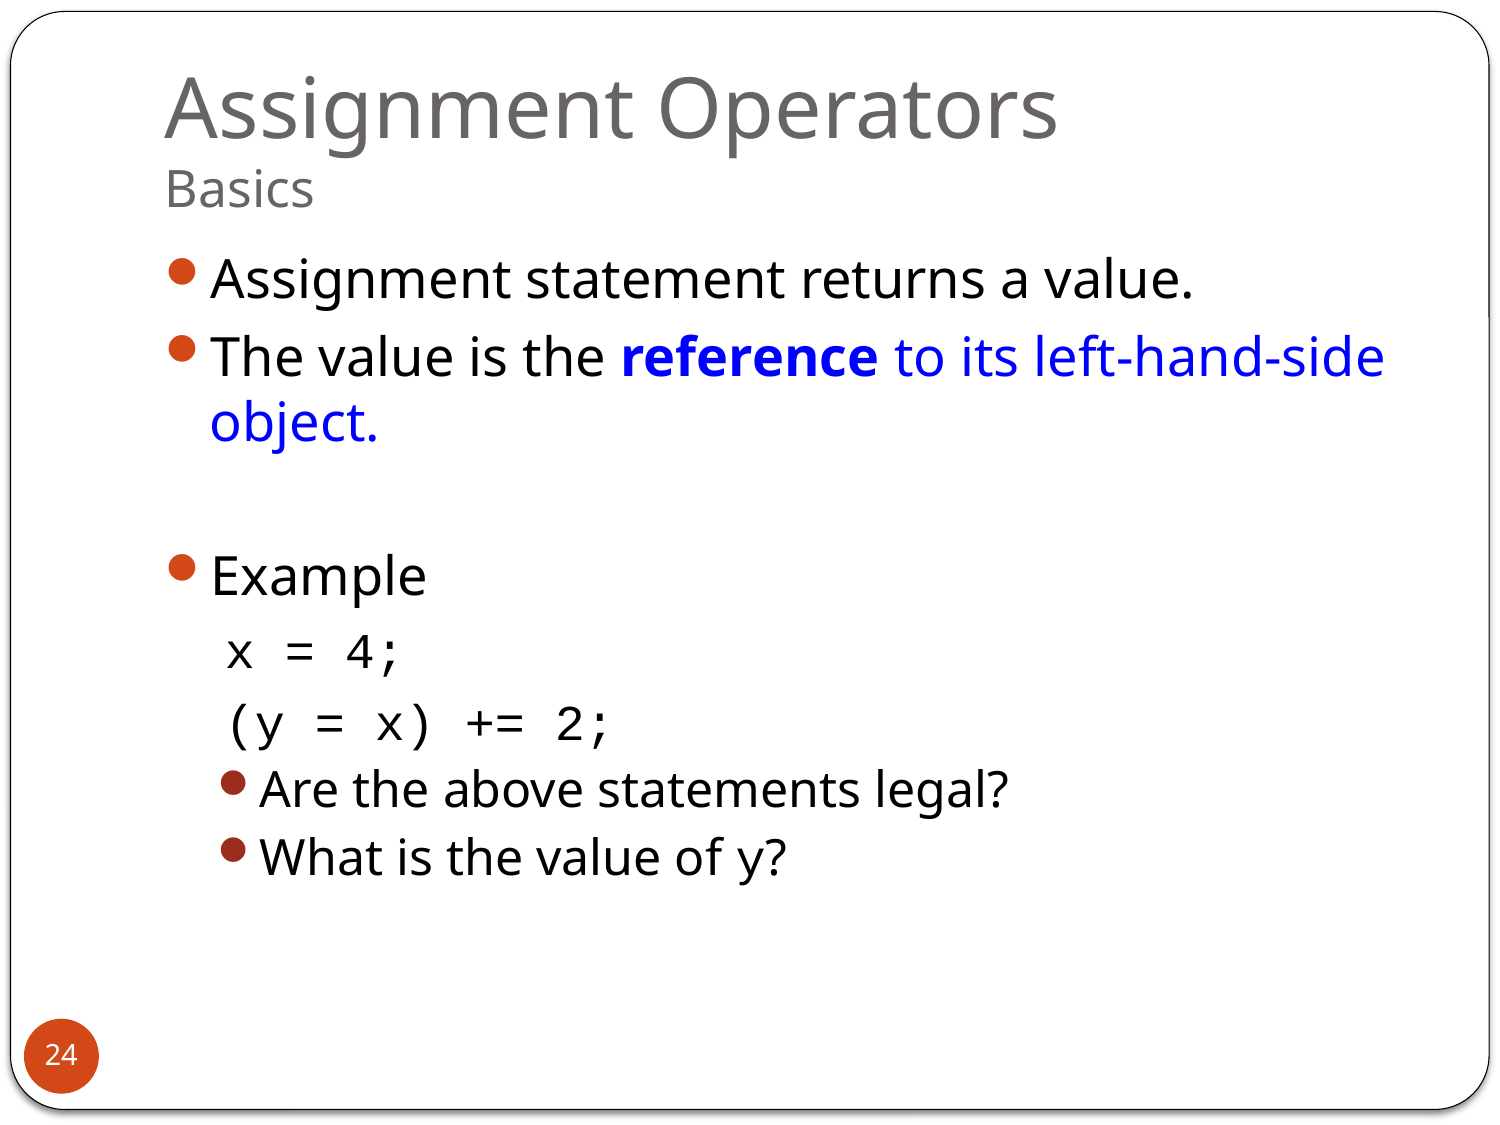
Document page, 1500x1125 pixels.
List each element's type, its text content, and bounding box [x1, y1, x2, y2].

list Assignment statement returns a value. The value is the reference to its left-hand-side object. Example x = 4; (y = x) += 2; Are the above statements legal? What is the value of y? [150, 237, 1425, 988]
title Assignment Operators Basics [150, 45, 1425, 233]
slide_number 24 [23, 1018, 99, 1094]
